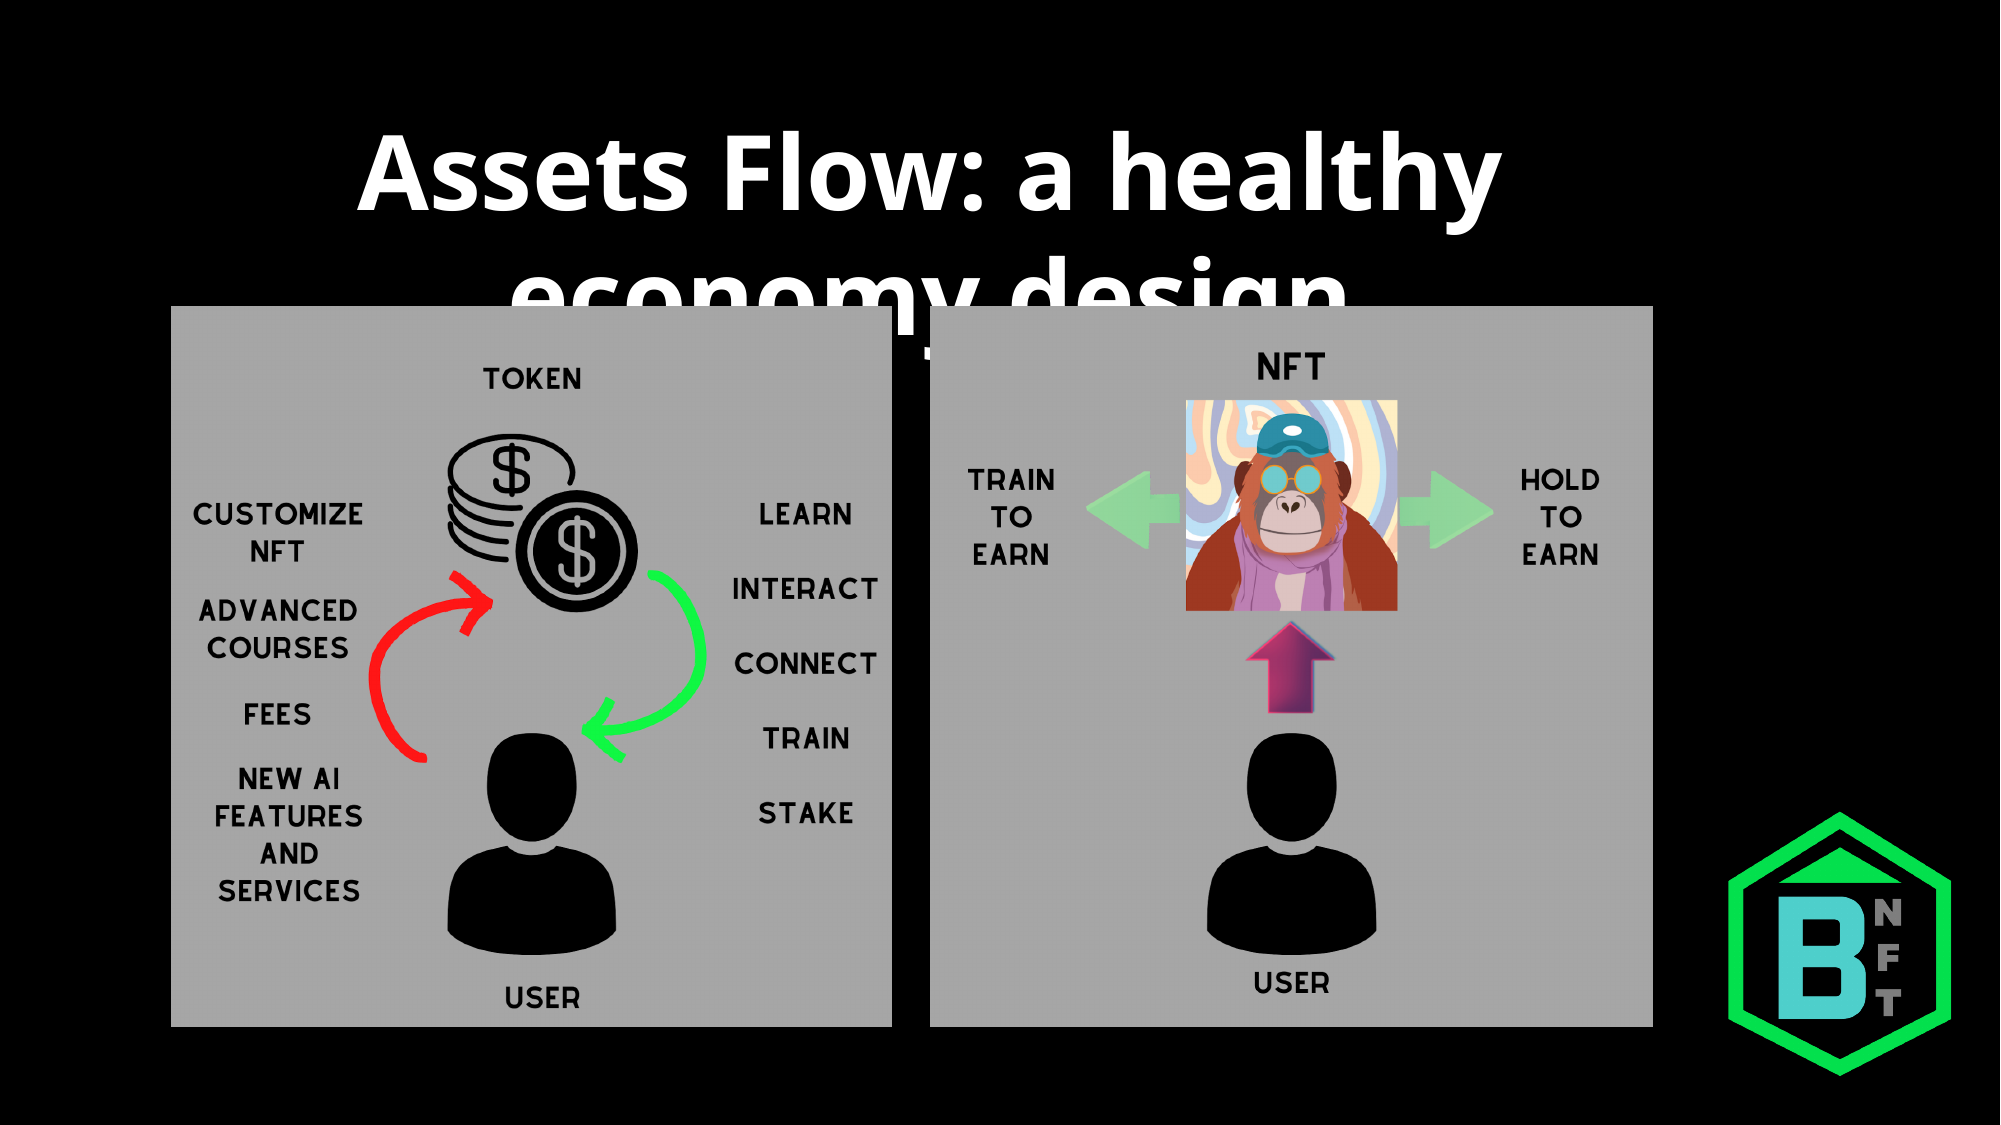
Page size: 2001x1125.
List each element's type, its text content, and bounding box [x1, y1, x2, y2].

picture [171, 306, 892, 1027]
text_box Assets Flow: a healthy economy design [139, 98, 1721, 364]
picture [930, 306, 1653, 1027]
picture [1691, 789, 1987, 1092]
